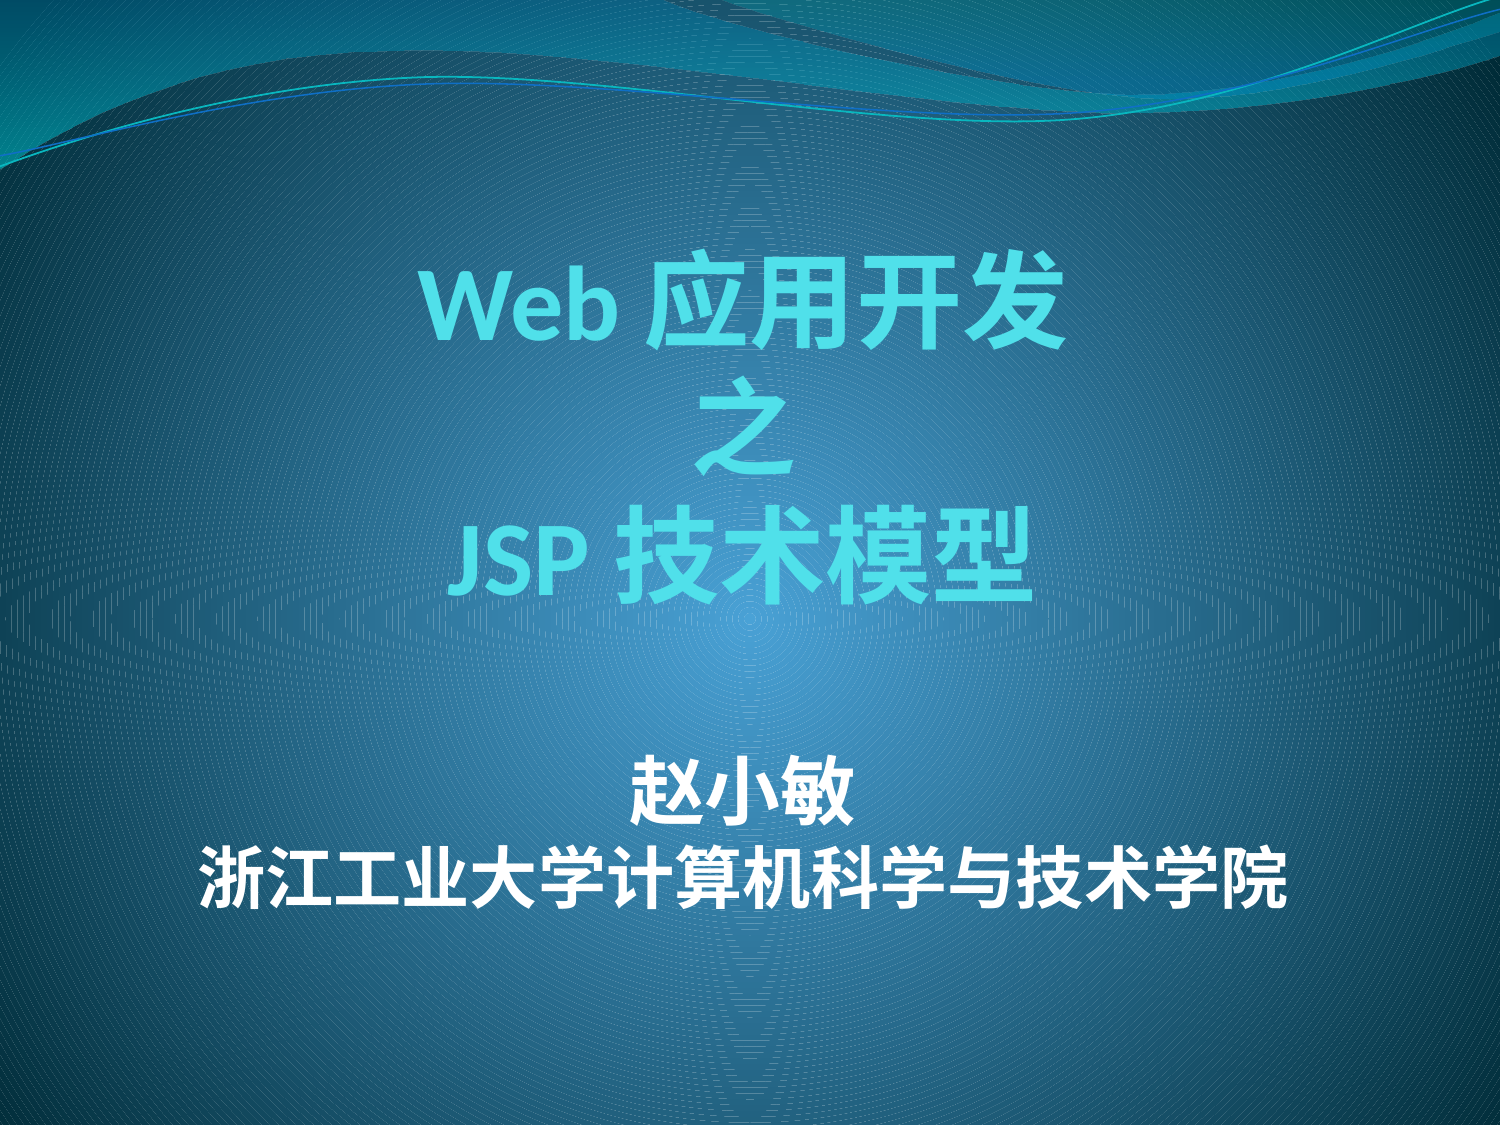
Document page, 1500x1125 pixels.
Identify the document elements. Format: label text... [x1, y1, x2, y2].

title Web应用开发 之 JSP技术模型 赵小敏 浙江工业大学计算机科学与技术学院 [76, 231, 1413, 917]
